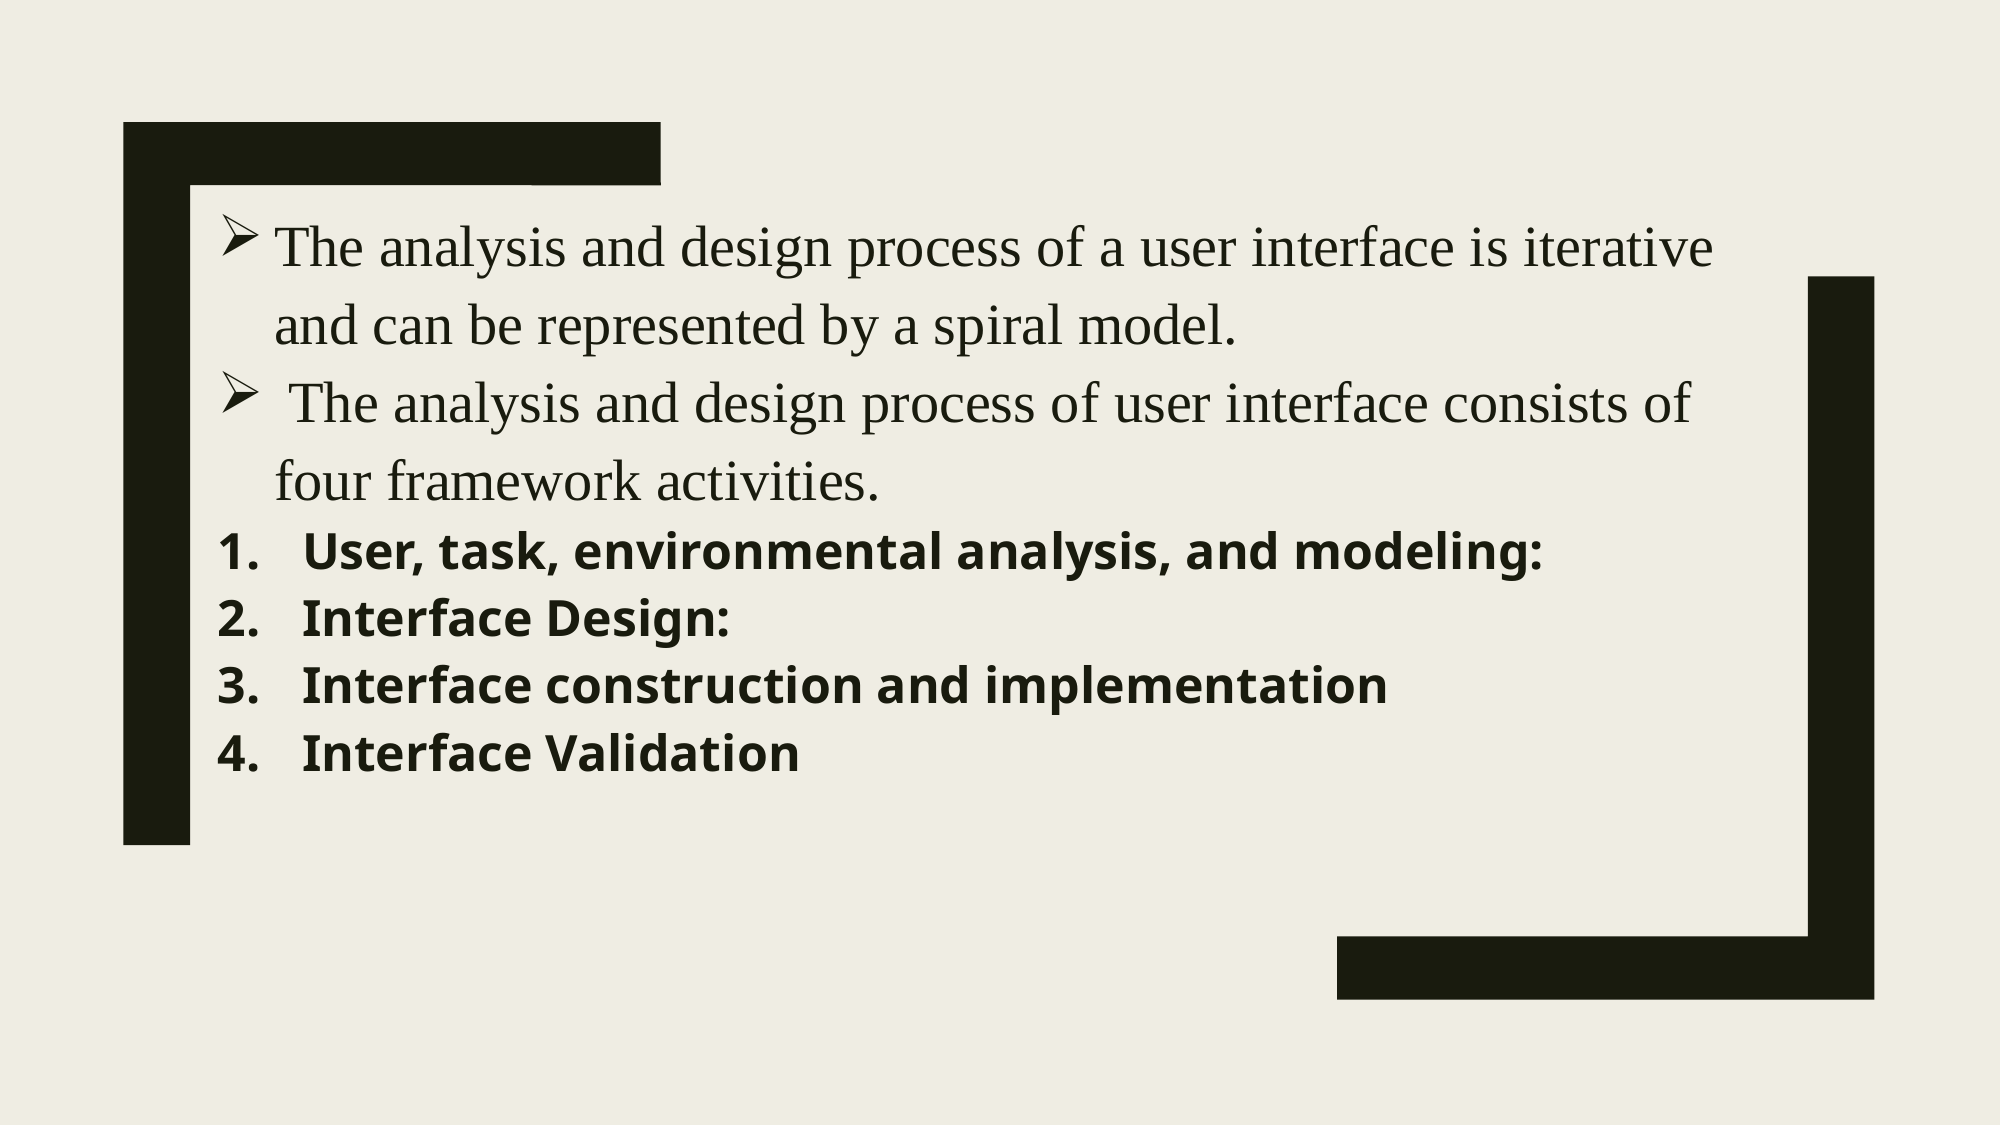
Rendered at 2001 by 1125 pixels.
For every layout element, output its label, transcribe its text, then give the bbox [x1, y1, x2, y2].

subtitle The analysis and design process of a user interface is iterative and can be represented by a spiral model. The analysis and design process of user interface consists of four framework activities. User, task, environmental analysis, and modeling: Interface Design: Interface construction and implementation Interface Validation [202, 192, 1790, 926]
